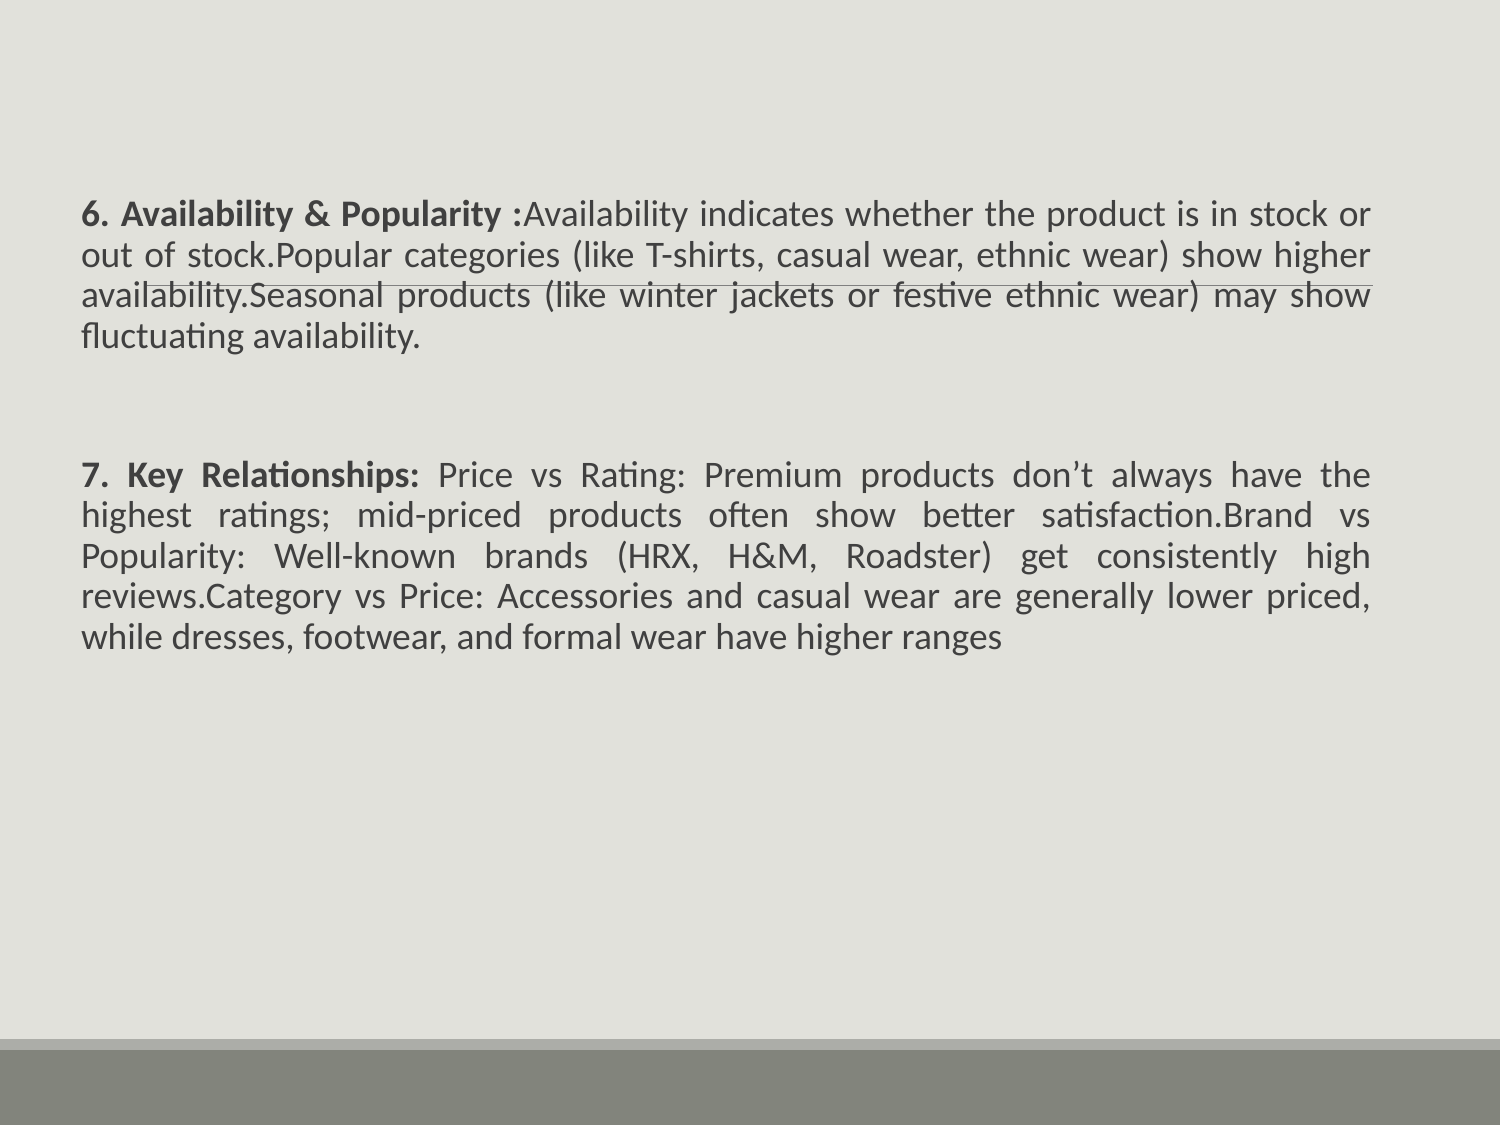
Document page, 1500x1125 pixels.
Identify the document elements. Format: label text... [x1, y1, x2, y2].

list 6. Availability & Popularity :Availability indicates whether the product is in stock or out of stock.Popular categories (like T-shirts, casual wear, ethnic wear) show higher availability.Seasonal products (like winter jackets or festive ethnic wear) may show fluctuating availability. 7. Key Relationships: Price vs Rating: Premium products don’t always have the highest ratings; mid-priced products often show better satisfaction.Brand vs Popularity: Well-known brands (HRX, H&M, Roadster) get consistently high reviews.Category vs Price: Accessories and casual wear are generally lower priced, while dresses, footwear, and formal wear have higher ranges [66, 187, 1373, 989]
